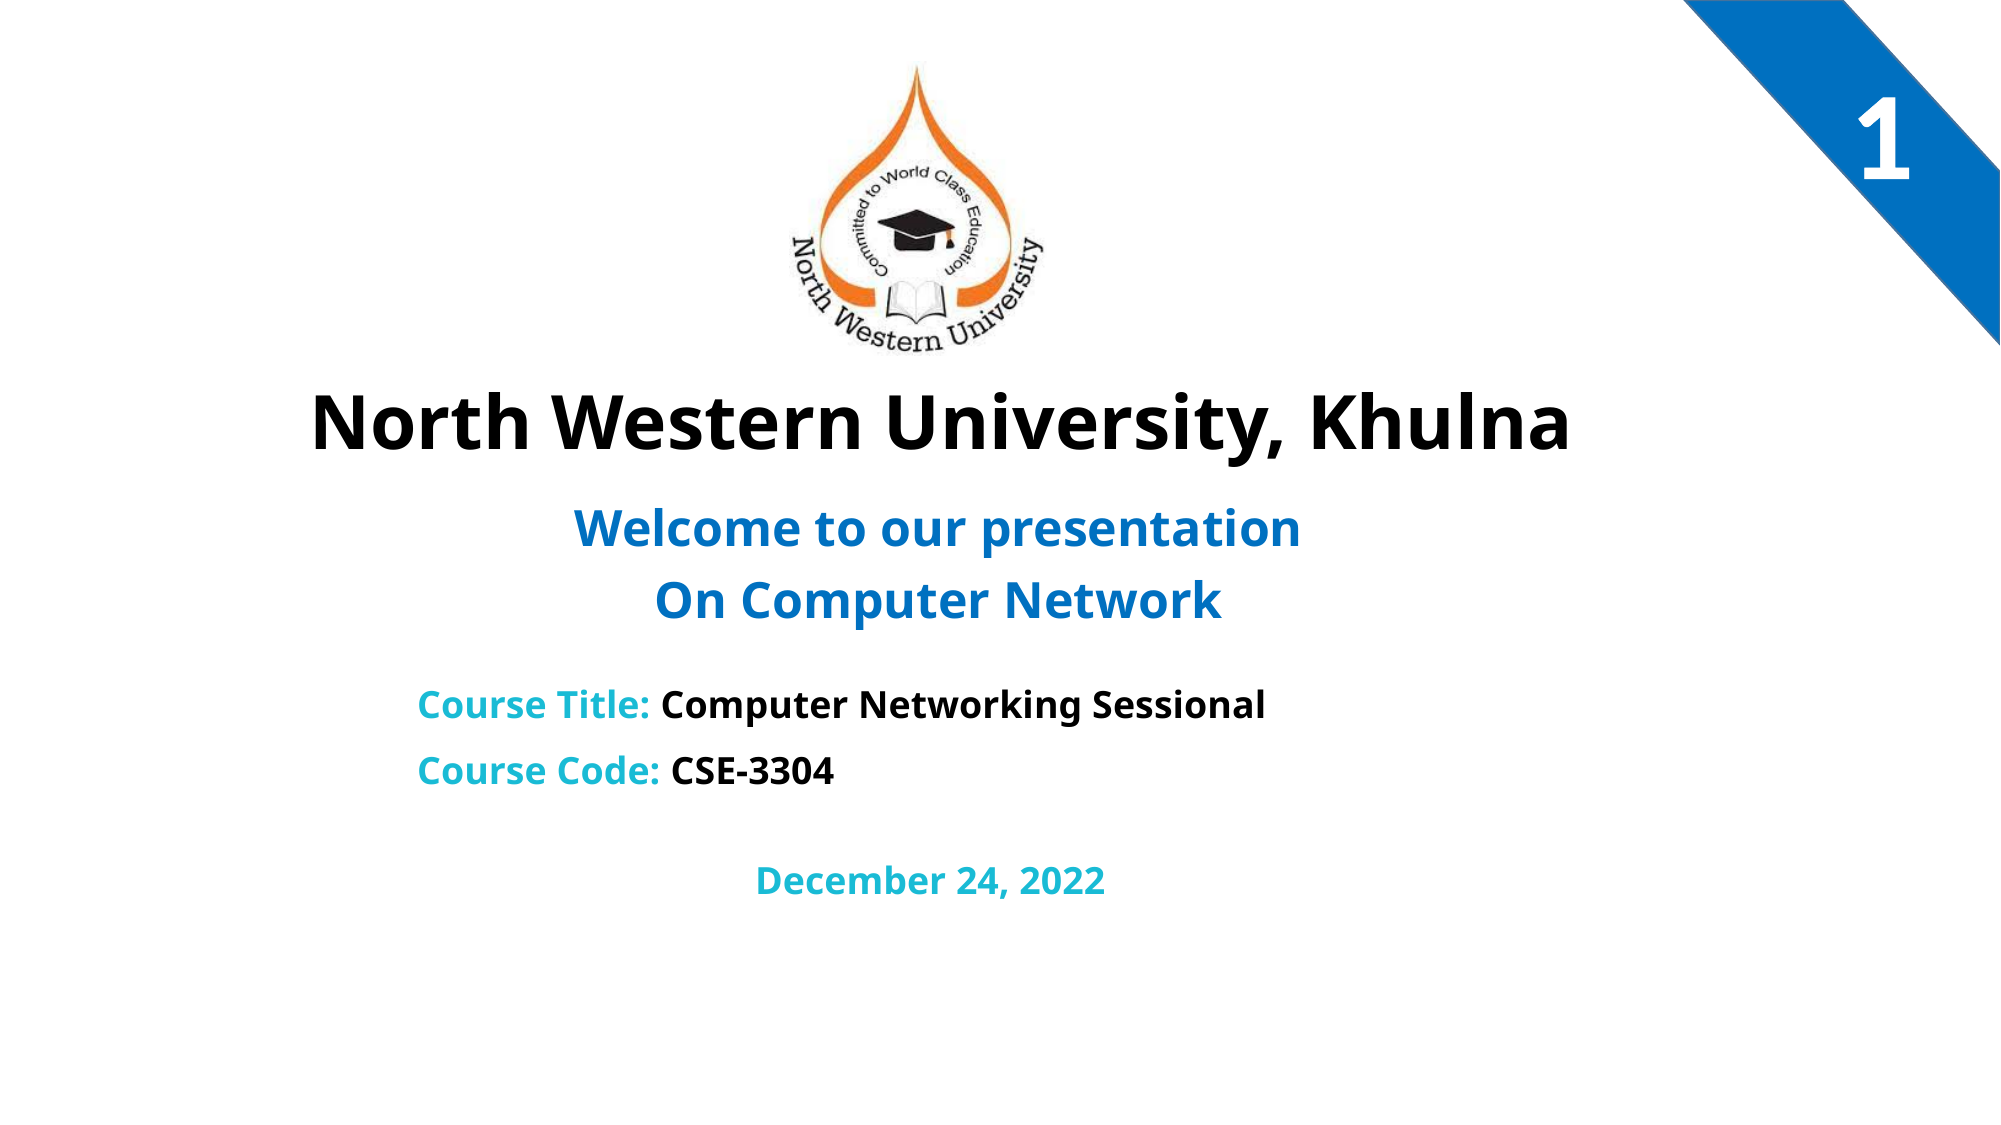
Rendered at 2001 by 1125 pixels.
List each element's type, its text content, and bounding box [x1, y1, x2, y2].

text_box December 24, 2022 [726, 841, 1135, 978]
picture [789, 61, 1047, 356]
text_box Course Title: Computer Networking Sessional Course Code: CSE-3304 [402, 666, 1543, 841]
text_box 1 [1683, 0, 2000, 346]
text_box Welcome to our presentation On Computer Network [402, 481, 1476, 666]
title North Western University, Khulna [294, 310, 1651, 482]
